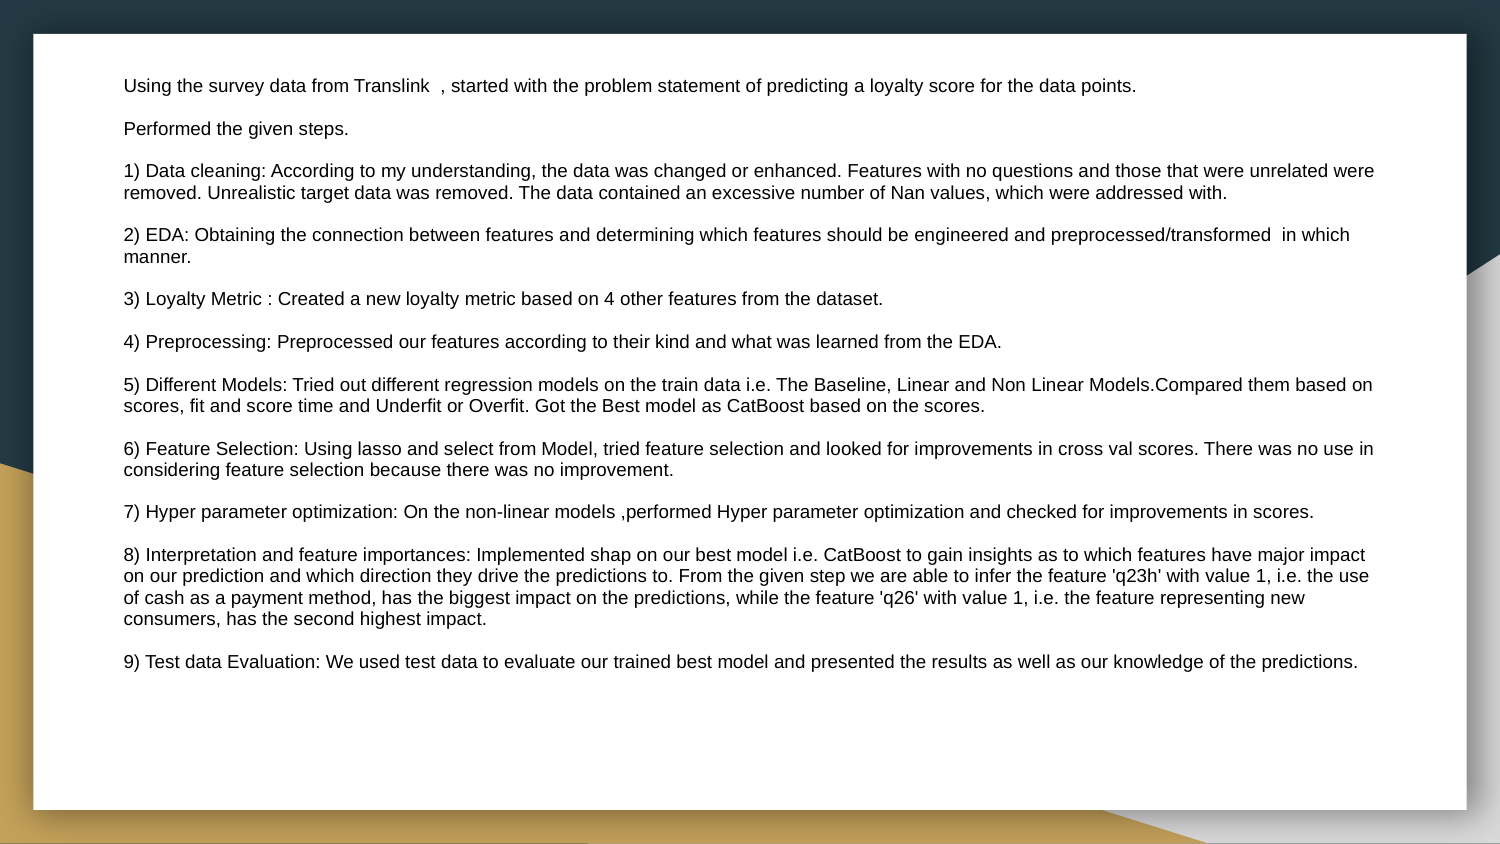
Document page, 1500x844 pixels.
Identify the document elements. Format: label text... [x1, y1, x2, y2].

list Using the survey data from Translink , started with the problem statement of predicting a loyalty score for the data points. Performed the given steps. 1) Data cleaning: According to my understanding, the data was changed or enhanced. Features with no questions and those that were unrelated were removed. Unrealistic target data was removed. The data contained an excessive number of Nan values, which were addressed with. 2) EDA: Obtaining the connection between features and determining which features should be engineered and preprocessed/transformed in which manner. 3) Loyalty Metric : Created a new loyalty metric based on 4 other features from the dataset. 4) Preprocessing: Preprocessed our features according to their kind and what was learned from the EDA. 5) Different Models: Tried out different regression models on the train data i.e. The Baseline, Linear and Non Linear Models.Compared them based on scores, fit and score time and Underfit or Overfit. Got the Best model as CatBoost based on the scores. 6) Feature Selection: Using lasso and select from Model, tried feature selection and looked for improvements in cross val scores. There was no use in considering feature selection because there was no improvement. 7) Hyper parameter optimization: On the non-linear models ,performed Hyper parameter optimization and checked for improvements in scores. 8) Interpretation and feature importances: Implemented shap on our best model i.e. CatBoost to gain insights as to which features have major impact on our prediction and which direction they drive the predictions to. From the given step we are able to infer the feature 'q23h' with value 1, i.e. the use of cash as a payment method, has the biggest impact on the predictions, while the feature 'q26' with value 1, i.e. the feature representing new consumers, has the second highest impact. 9) Test data Evaluation: We used test data to evaluate our trained best model and presented the results as well as our knowledge of the predictions. [108, 60, 1405, 784]
